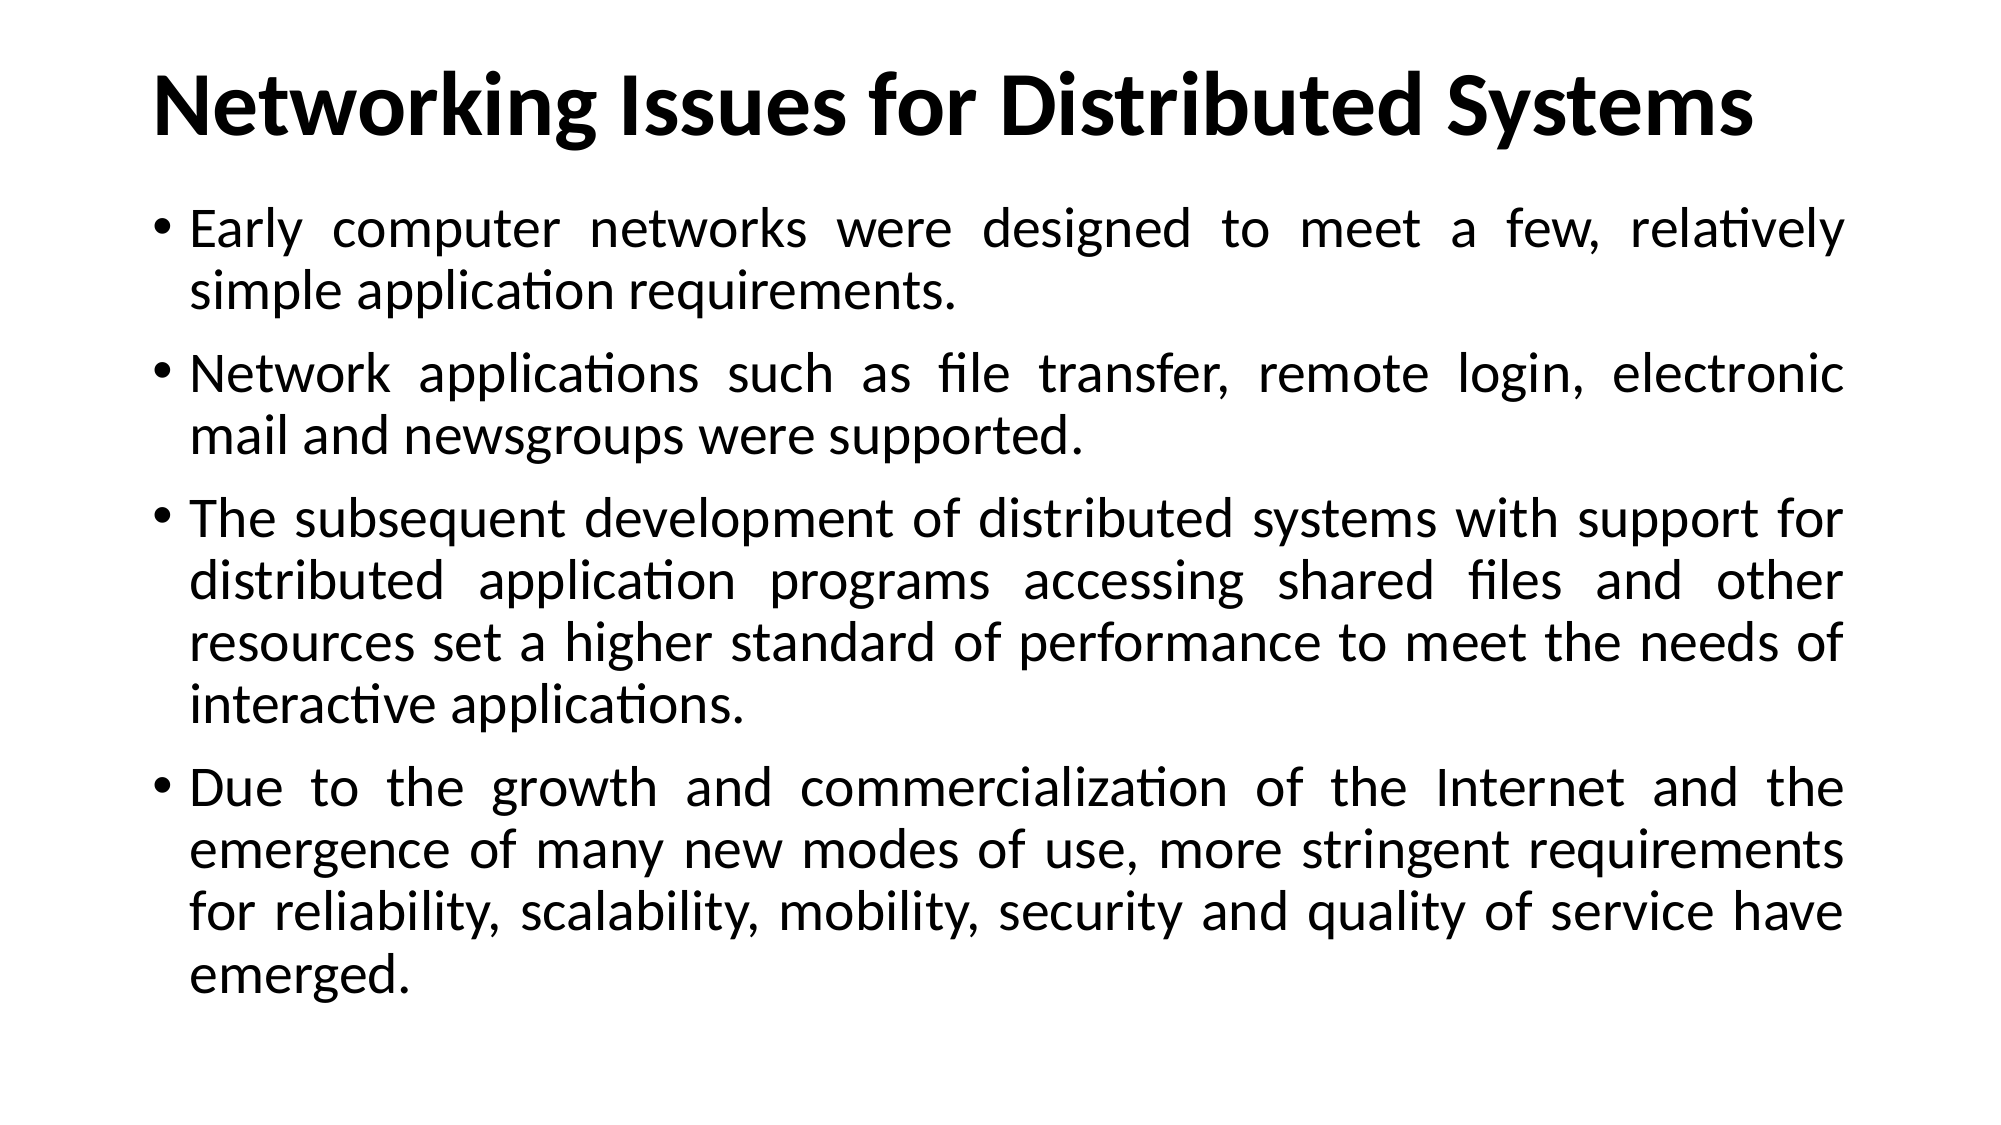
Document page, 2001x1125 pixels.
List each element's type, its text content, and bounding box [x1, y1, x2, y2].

list Early computer networks were designed to meet a few, relatively simple application requirements. Network applications such as file transfer, remote login, electronic mail and newsgroups were supported. The subsequent development of distributed systems with support for distributed application programs accessing shared files and other resources set a higher standard of performance to meet the needs of interactive applications. Due to the growth and commercialization of the Internet and the emergence of many new modes of use, more stringent requirements for reliability, scalability, mobility, security and quality of service have emerged. [137, 189, 1863, 1014]
title Networking Issues for Distributed Systems [137, 22, 1863, 189]
